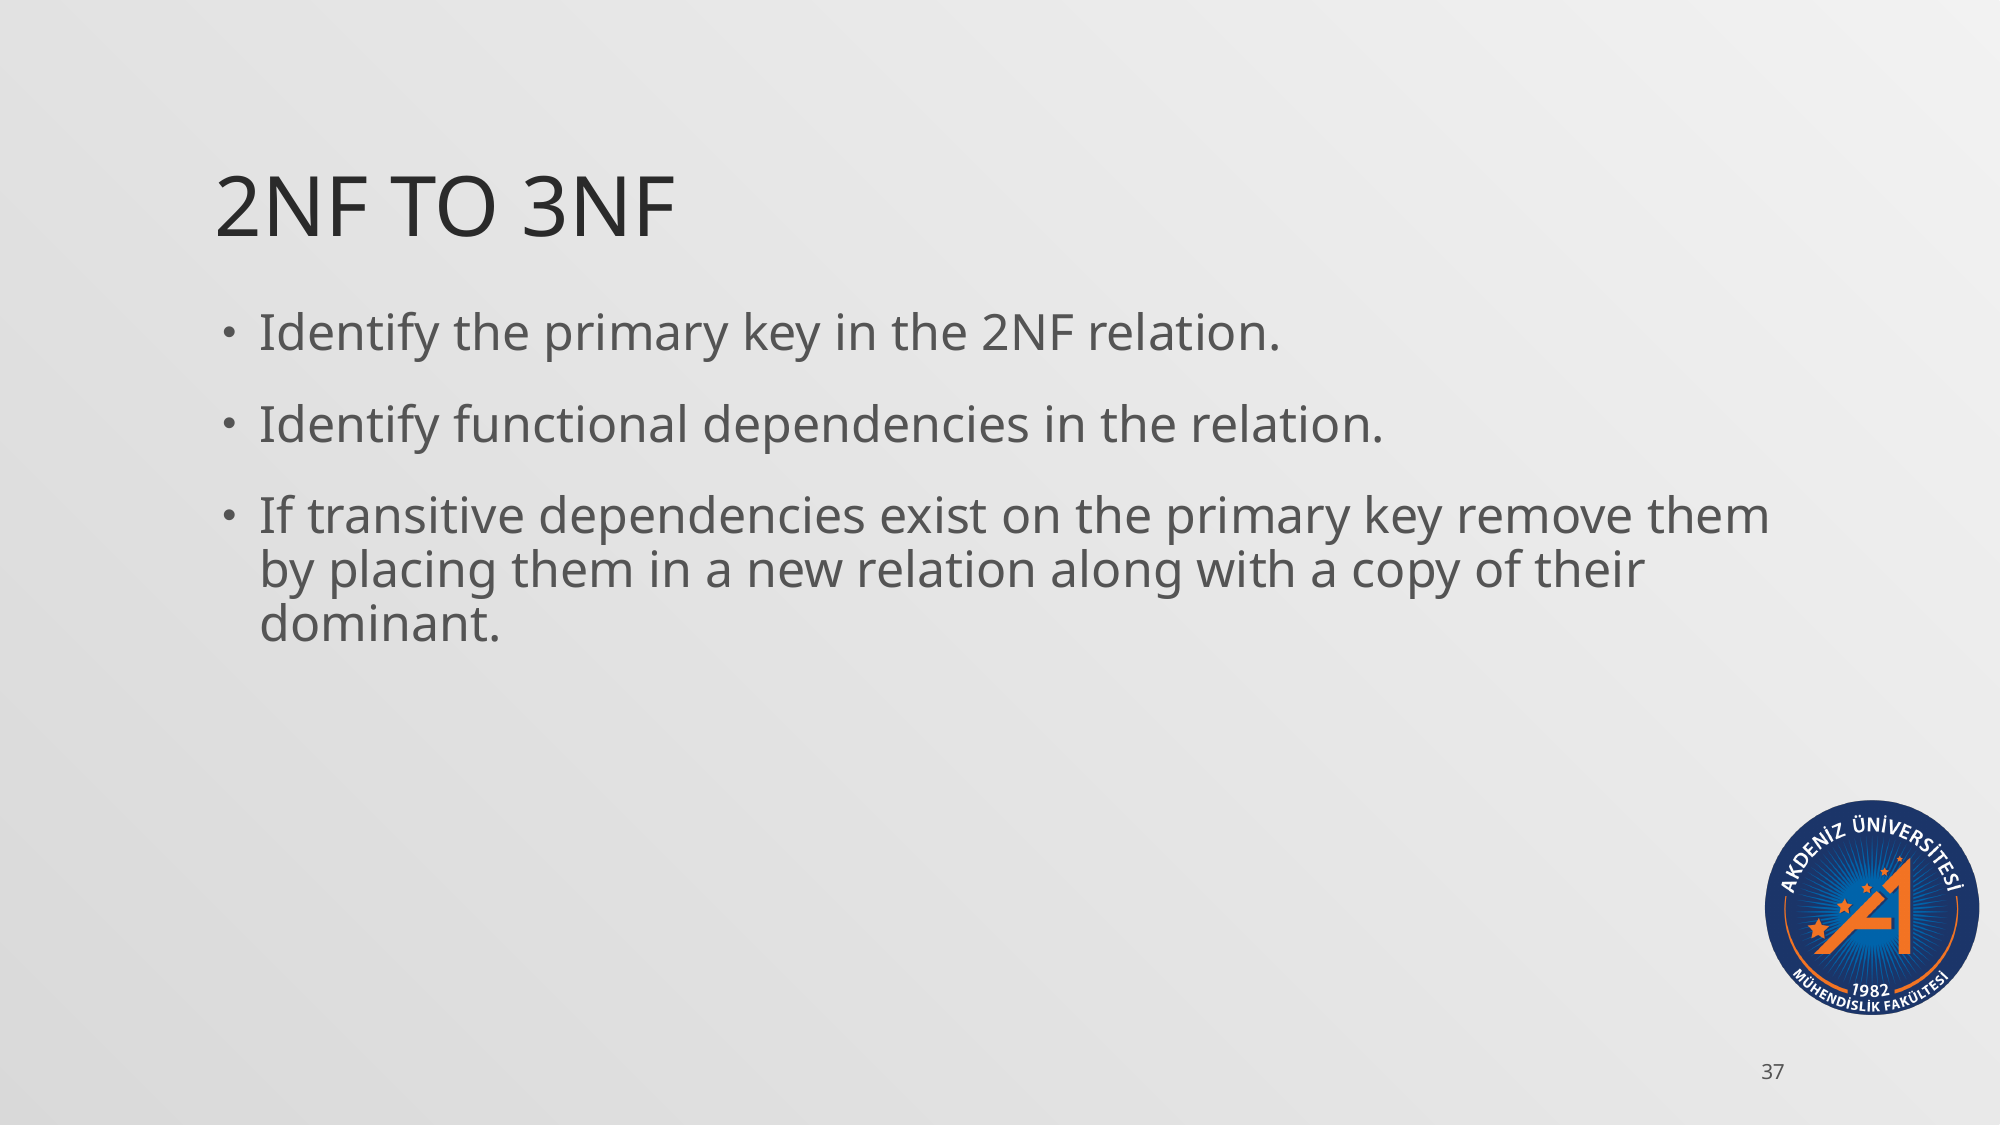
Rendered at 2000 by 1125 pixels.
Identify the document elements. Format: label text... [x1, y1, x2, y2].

list Identify the primary key in the 2NF relation. Identify functional dependencies in the relation. If transitive dependencies exist on the primary key remove them by placing them in a new relation along with a copy of their dominant. [199, 299, 1800, 1013]
picture [1744, 779, 2000, 1036]
title 2NF to 3NF [199, 45, 1800, 263]
slide_number 37 [1612, 1057, 1800, 1088]
